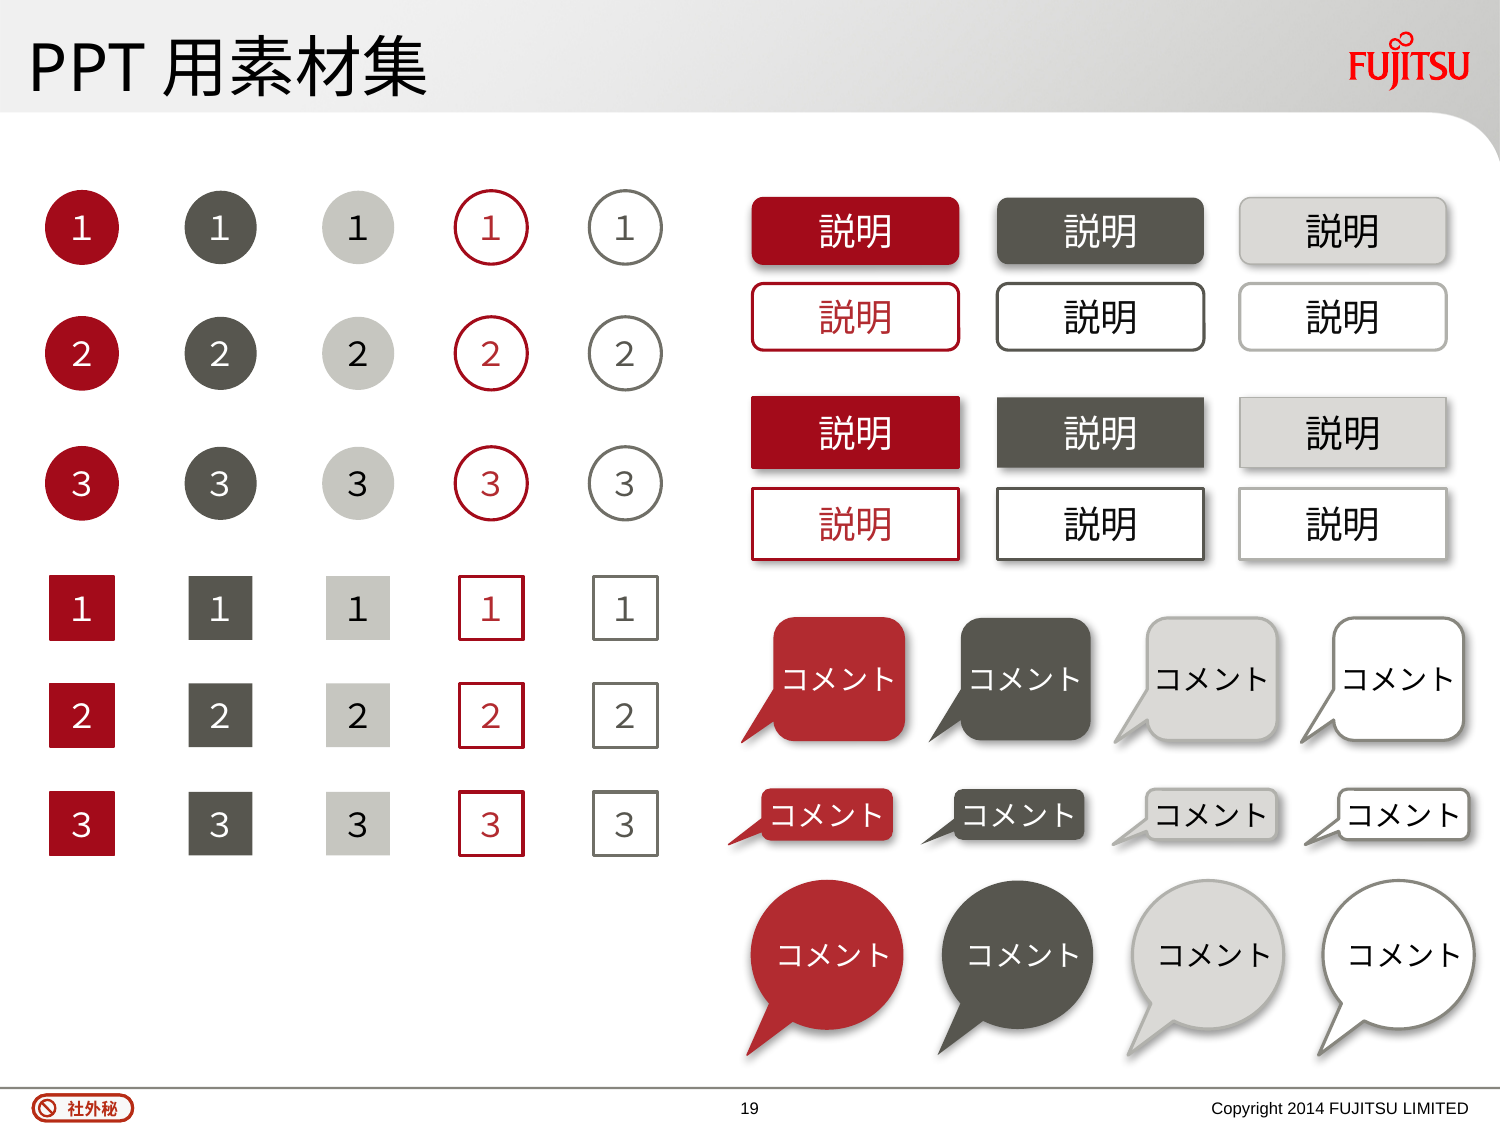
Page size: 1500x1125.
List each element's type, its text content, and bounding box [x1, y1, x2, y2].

text_box 説明 [1239, 283, 1447, 351]
text_box 説明 [997, 397, 1204, 468]
text_box コメント [728, 789, 893, 845]
text_box ２ [50, 683, 115, 748]
text_box １ [188, 576, 253, 640]
text_box コメント [1305, 789, 1469, 845]
text_box ３ [593, 791, 658, 856]
text_box コメント [928, 617, 1091, 743]
text_box ３ [322, 446, 395, 520]
text_box ３ [45, 446, 119, 520]
text_box コメント [746, 880, 903, 1056]
picture [0, 0, 1500, 176]
slide_number 18 [705, 1091, 794, 1125]
text_box １ [589, 190, 662, 265]
text_box １ [459, 576, 524, 640]
text_box コメント [1112, 789, 1277, 845]
text_box 説明 [752, 488, 959, 560]
text_box １ [50, 576, 115, 640]
text_box コメント [741, 617, 905, 743]
text_box コメント [920, 789, 1085, 845]
text_box 説明 [752, 283, 959, 351]
text_box ３ [459, 791, 524, 856]
text_box ３ [188, 791, 253, 856]
text_box ３ [589, 446, 662, 520]
text_box コメント [1128, 880, 1284, 1056]
text_box コメント [1114, 617, 1278, 743]
text_box 説明 [997, 283, 1204, 351]
text_box ２ [455, 316, 528, 390]
text_box ３ [184, 446, 257, 520]
text_box １ [593, 576, 658, 640]
text_box １ [326, 576, 390, 640]
text_box コメント [937, 880, 1094, 1056]
text_box ２ [184, 316, 257, 390]
text_box １ [45, 190, 119, 265]
footer Copyright 2014 FUJITSU LIMITED [809, 1091, 1470, 1125]
title PPT用素材集 [27, 7, 1317, 122]
text_box 説明 [1239, 197, 1447, 265]
text_box ２ [322, 316, 395, 390]
text_box 説明 [752, 397, 959, 468]
text_box 説明 [1239, 397, 1447, 468]
text_box １ [455, 190, 528, 265]
text_box ３ [50, 791, 115, 856]
text_box 説明 [1239, 488, 1447, 560]
text_box ３ [326, 791, 390, 856]
text_box 説明 [752, 197, 959, 265]
text_box １ [322, 190, 395, 265]
text_box ３ [455, 446, 528, 520]
text_box コメント [1318, 880, 1475, 1056]
text_box ２ [459, 683, 524, 748]
text_box ２ [188, 683, 253, 748]
text_box ２ [45, 316, 119, 390]
text_box ２ [326, 683, 390, 748]
text_box ２ [589, 316, 662, 390]
text_box ２ [593, 683, 658, 748]
text_box 説明 [997, 197, 1204, 265]
text_box 説明 [997, 488, 1204, 560]
text_box コメント [1301, 617, 1464, 743]
text_box １ [184, 190, 257, 265]
